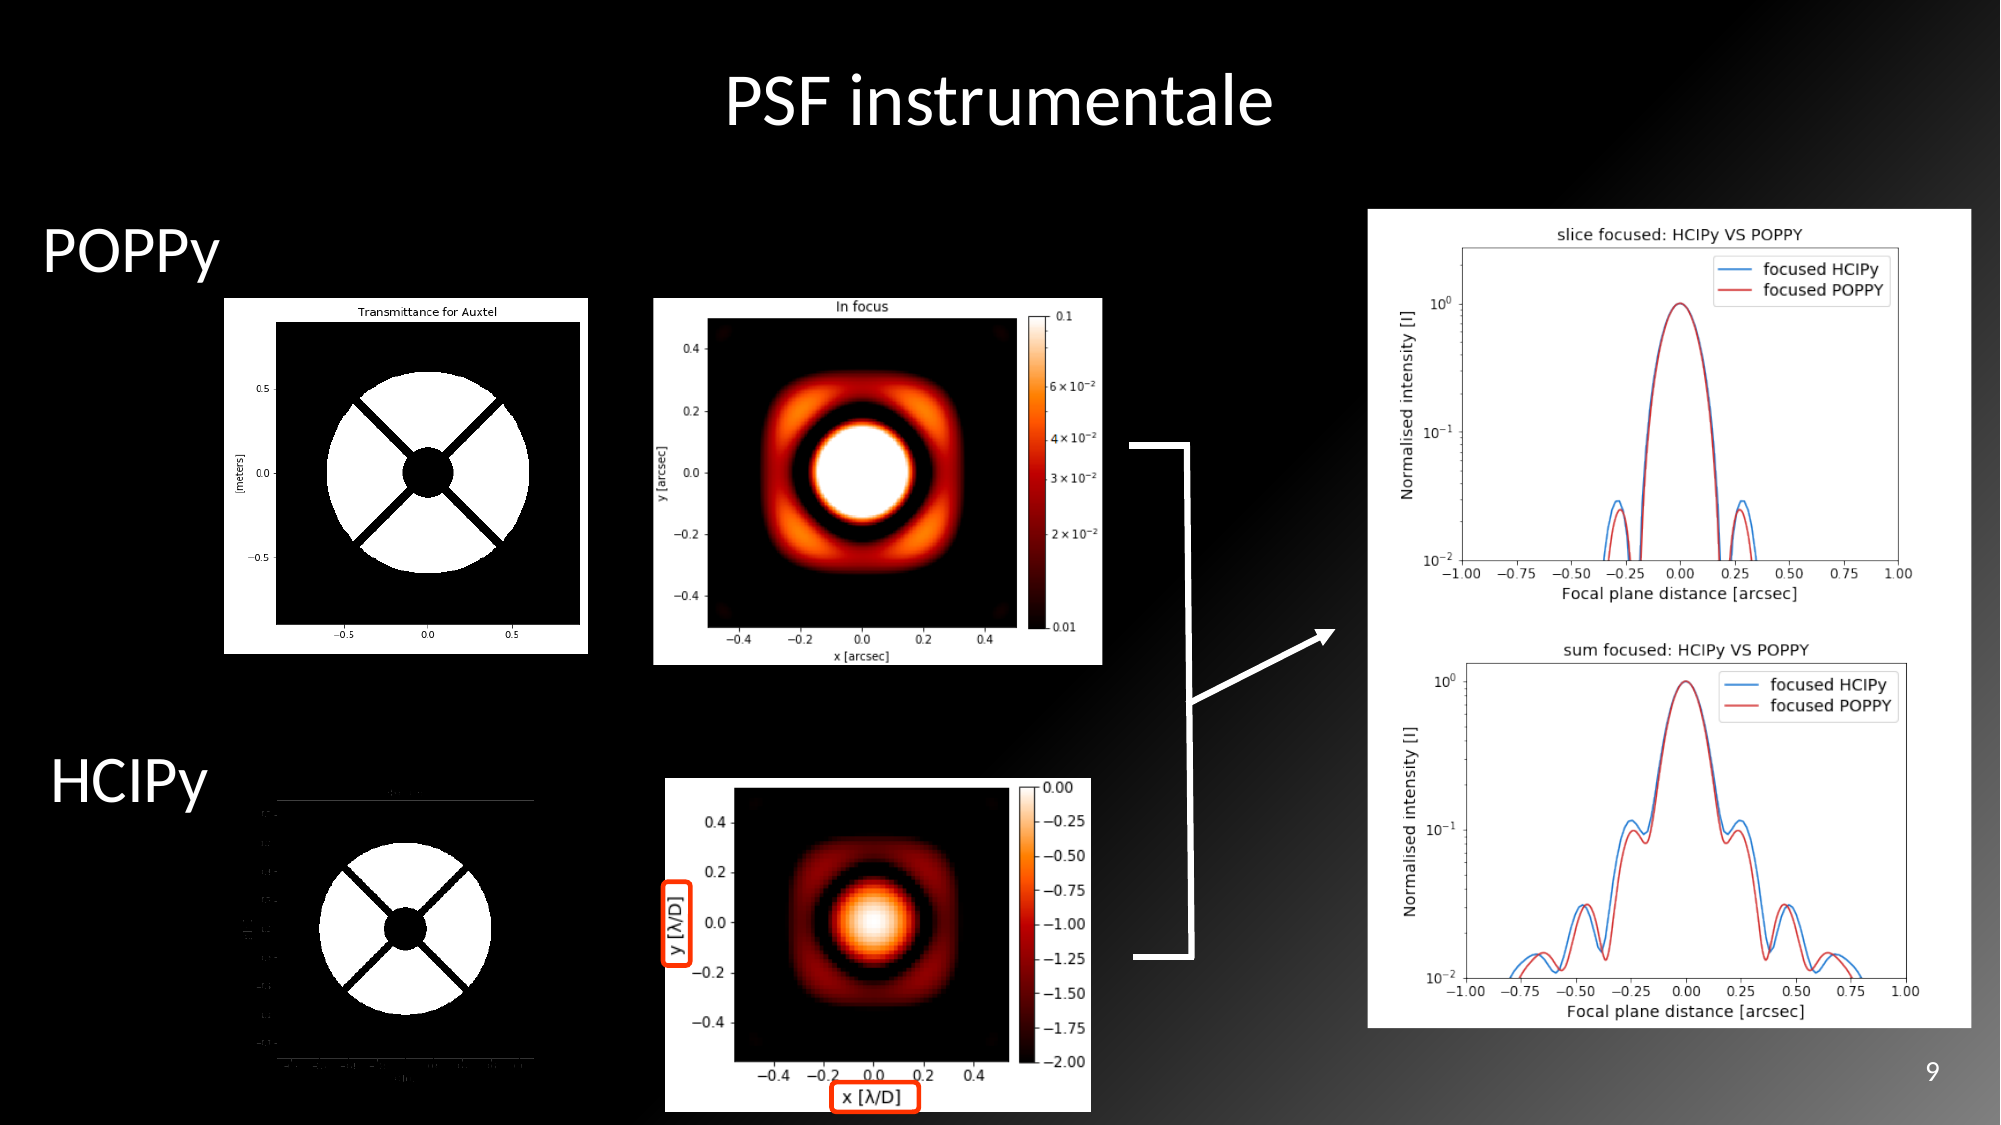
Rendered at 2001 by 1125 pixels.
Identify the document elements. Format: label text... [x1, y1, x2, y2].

text_box PSF instrumentale [0, 43, 2000, 148]
text_box [1367, 208, 1972, 1029]
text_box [1192, 629, 1336, 705]
picture [1396, 198, 1917, 612]
picture [238, 759, 578, 1100]
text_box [1186, 445, 1192, 957]
text_box POPPy [27, 198, 236, 294]
picture [1402, 613, 1923, 1031]
text_box HCIPy [35, 728, 224, 824]
picture [664, 778, 1091, 1112]
picture [653, 297, 1103, 665]
picture [224, 298, 588, 654]
slide_number 9 [1504, 1039, 1955, 1100]
